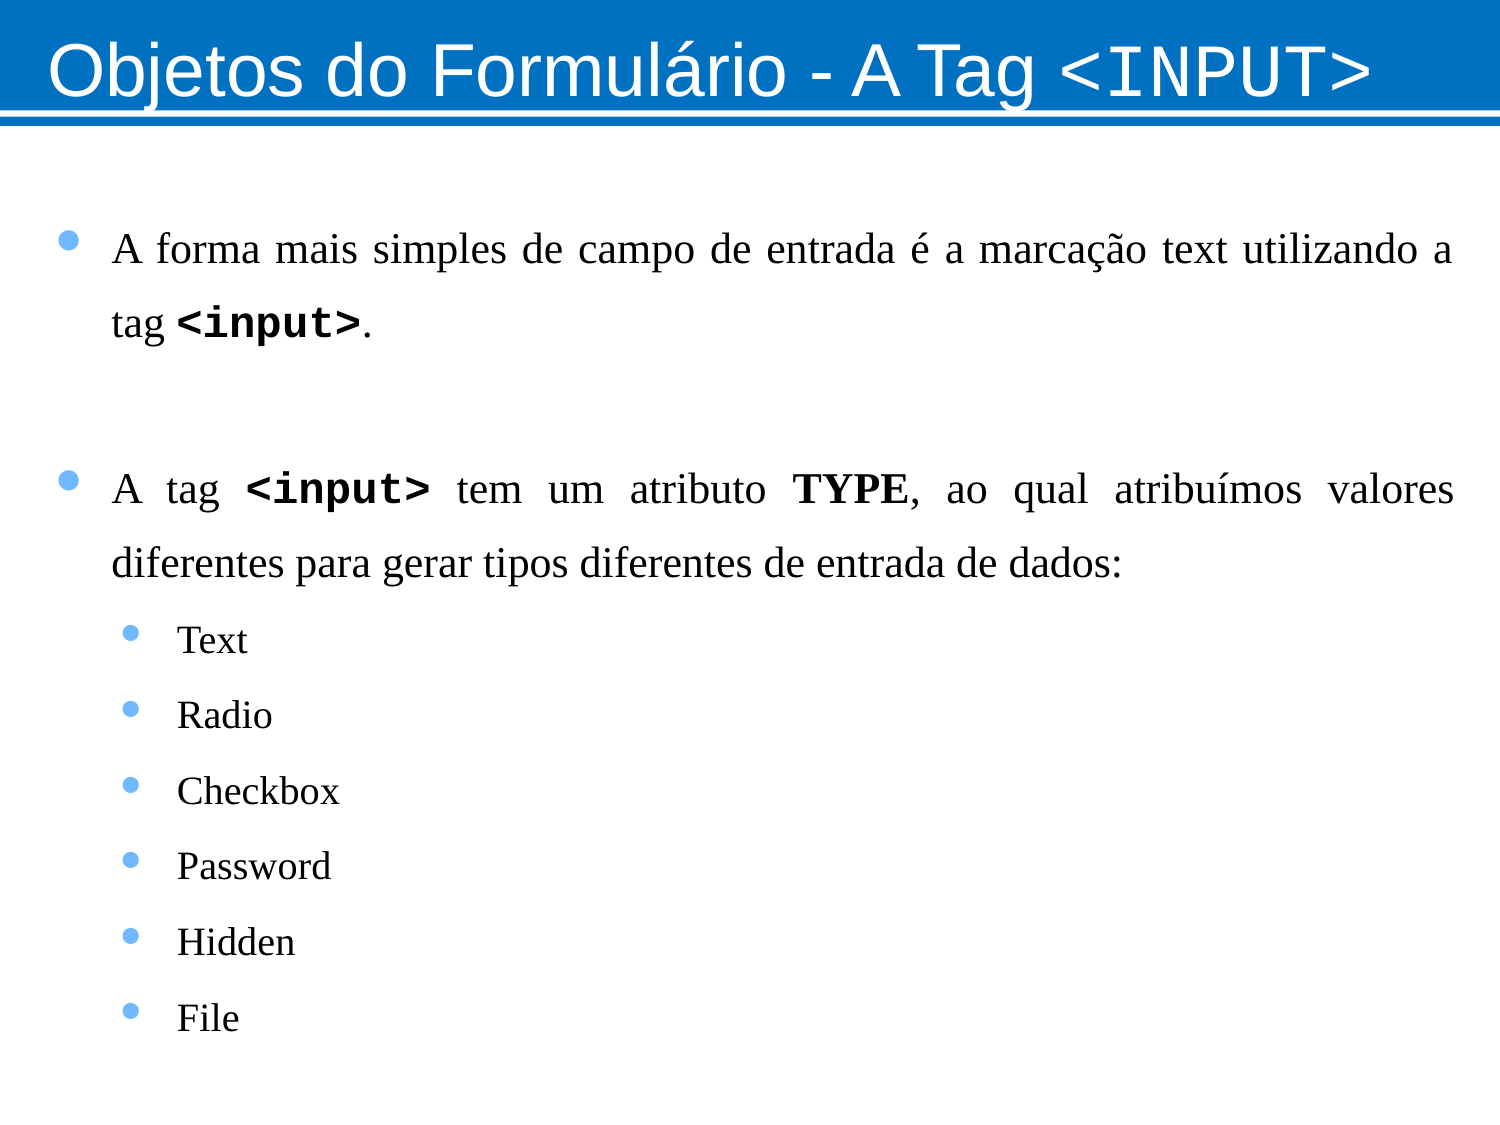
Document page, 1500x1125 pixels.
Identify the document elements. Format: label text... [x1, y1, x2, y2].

list A forma mais simples de campo de entrada é a marcação text utilizando a tag <input>. A tag <input> tem um atributo TYPE, ao qual atribuímos valores diferentes para gerar tipos diferentes de entrada de dados: Text Radio Checkbox Password Hidden File [40, 128, 1471, 1051]
title Objetos do Formulário - A Tag <INPUT> [31, 0, 1500, 150]
